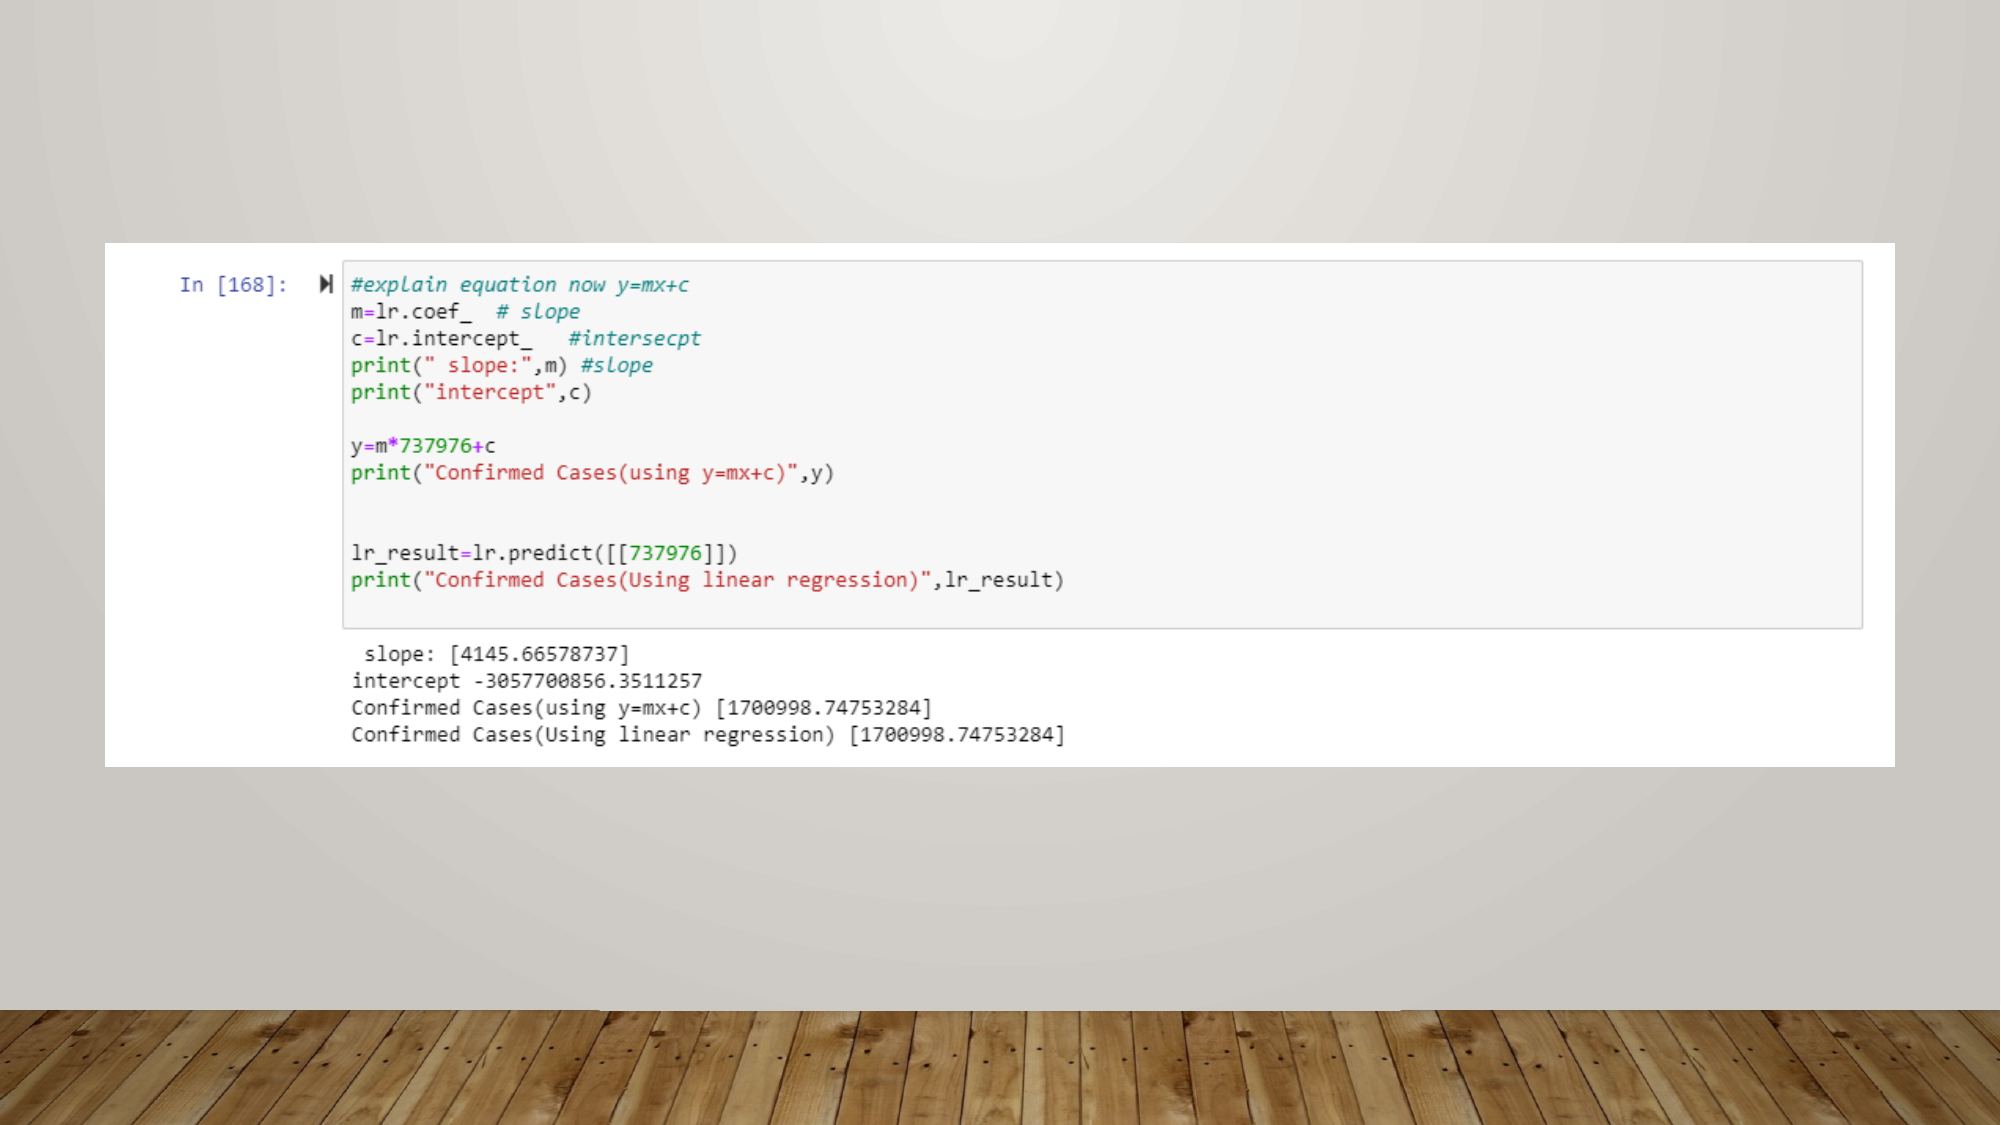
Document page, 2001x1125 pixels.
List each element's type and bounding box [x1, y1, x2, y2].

text_box [0, 0, 2000, 1004]
picture [0, 1006, 2000, 1125]
picture [105, 243, 1895, 768]
